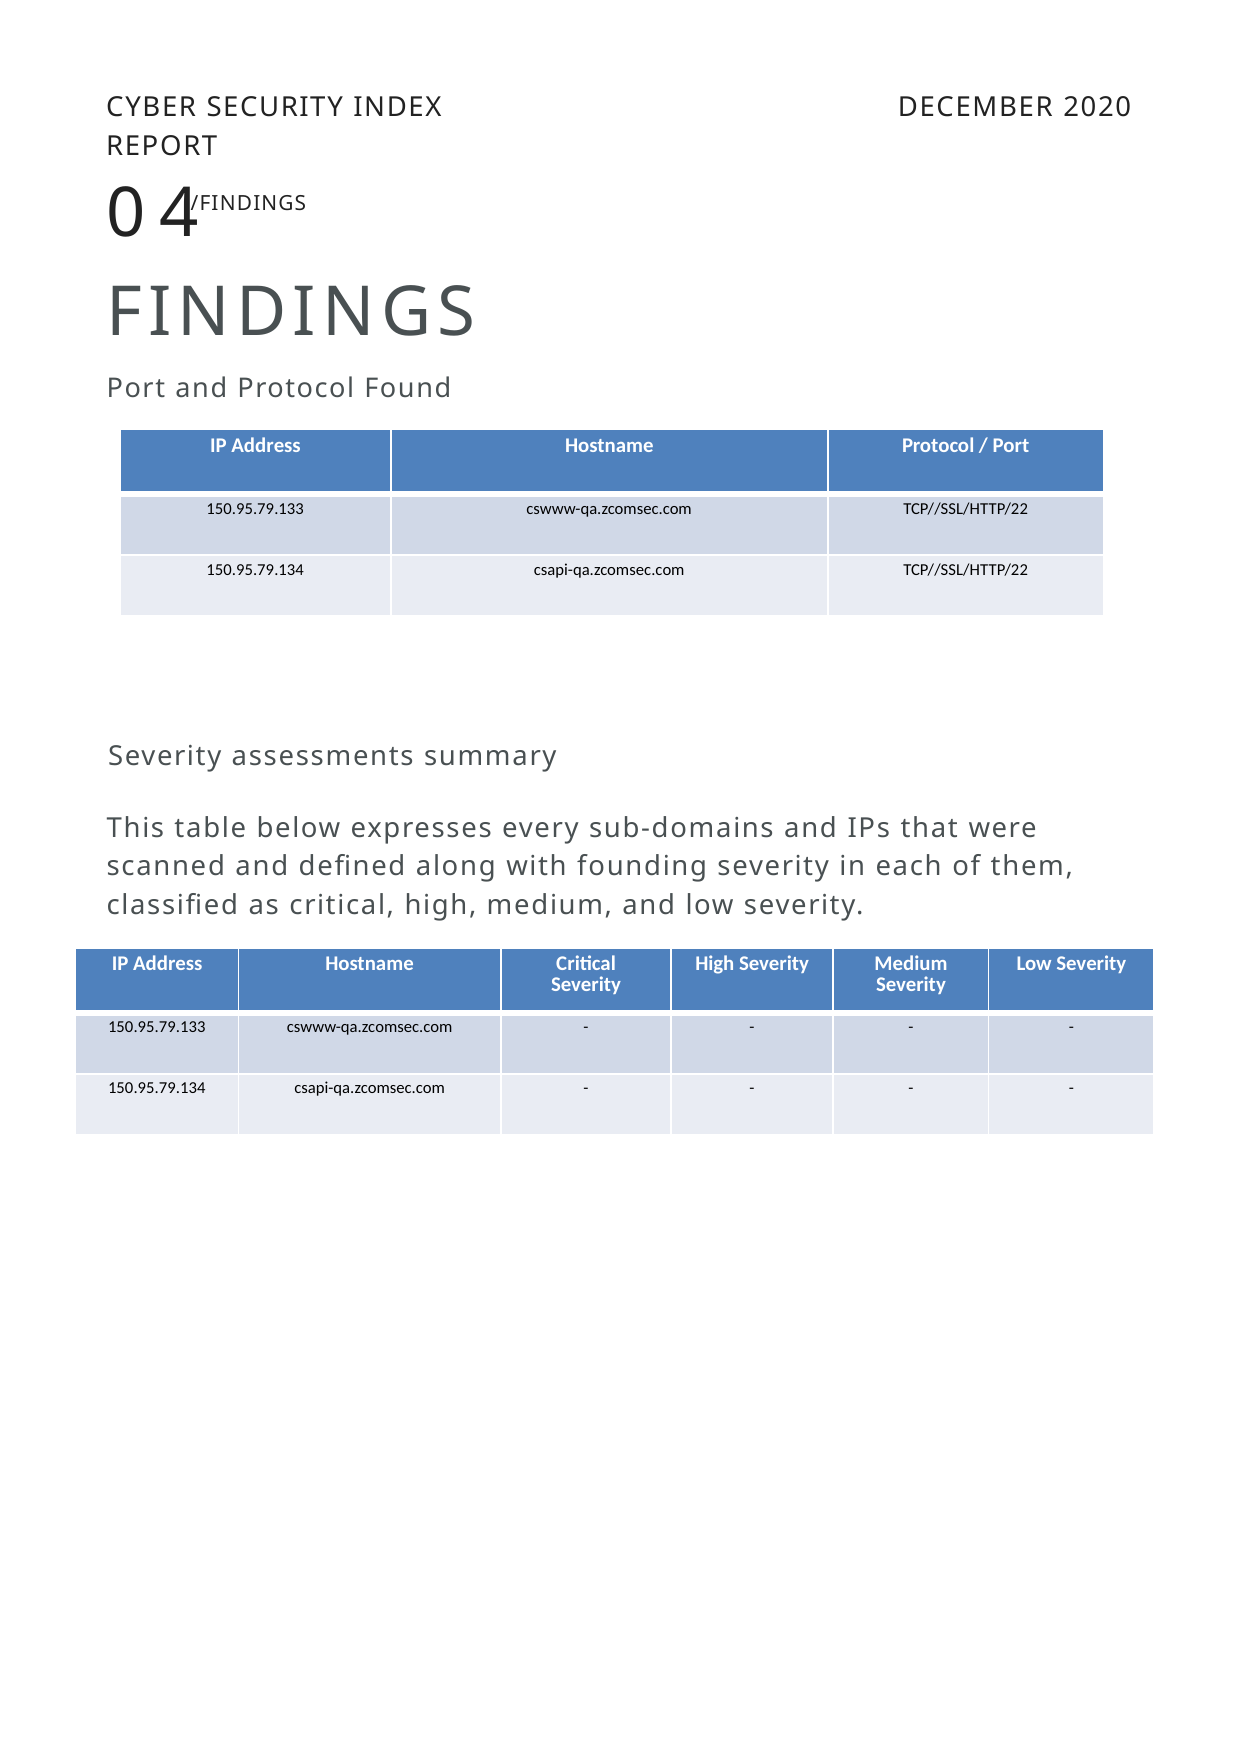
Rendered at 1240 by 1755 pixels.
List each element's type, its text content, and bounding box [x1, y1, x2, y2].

table_header IP Address [121, 430, 390, 491]
table_header IP Address [76, 949, 238, 1010]
table_cell - [989, 1075, 1153, 1134]
table_header Medium Severity [834, 949, 988, 1010]
table_cell - [672, 1016, 832, 1073]
table_cell - [989, 1016, 1153, 1073]
text_box Severity assessments summary [108, 732, 777, 772]
table_header Protocol / Port [829, 430, 1103, 491]
table_cell csapi-qa.zcomsec.com [239, 1075, 500, 1134]
table_cell 150.95.79.133 [121, 497, 390, 554]
table_header Low Severity [989, 949, 1153, 1010]
table_cell csapi-qa.zcomsec.com [392, 556, 827, 615]
text_box FINDINGS [106, 270, 775, 350]
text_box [105, 153, 463, 239]
text_box Port and Protocol Found [106, 364, 776, 403]
table_header Hostname [239, 949, 500, 1010]
table_cell - [834, 1075, 988, 1134]
table_cell 150.95.79.134 [76, 1075, 238, 1134]
table_cell TCP//SSL/HTTP/22 [829, 497, 1103, 554]
table_cell TCP//SSL/HTTP/22 [829, 556, 1103, 615]
table_cell - [502, 1016, 670, 1073]
table_header Hostname [392, 430, 827, 491]
text_box This table below expresses every sub-domains and IPs that were scanned and defined along with founding severity in each of them, classified as critical, high, medium, and low severity. [106, 803, 1132, 920]
table_cell 150.95.79.133 [76, 1016, 238, 1073]
table_cell - [834, 1016, 988, 1073]
table_header Critical Severity [502, 949, 670, 1010]
table_cell 150.95.79.134 [121, 556, 390, 615]
table_header High Severity [672, 949, 832, 1010]
table_cell - [502, 1075, 670, 1134]
table_cell cswww-qa.zcomsec.com [239, 1016, 500, 1073]
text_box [105, 86, 1132, 121]
table_cell cswww-qa.zcomsec.com [392, 497, 827, 554]
table_cell - [672, 1075, 832, 1134]
